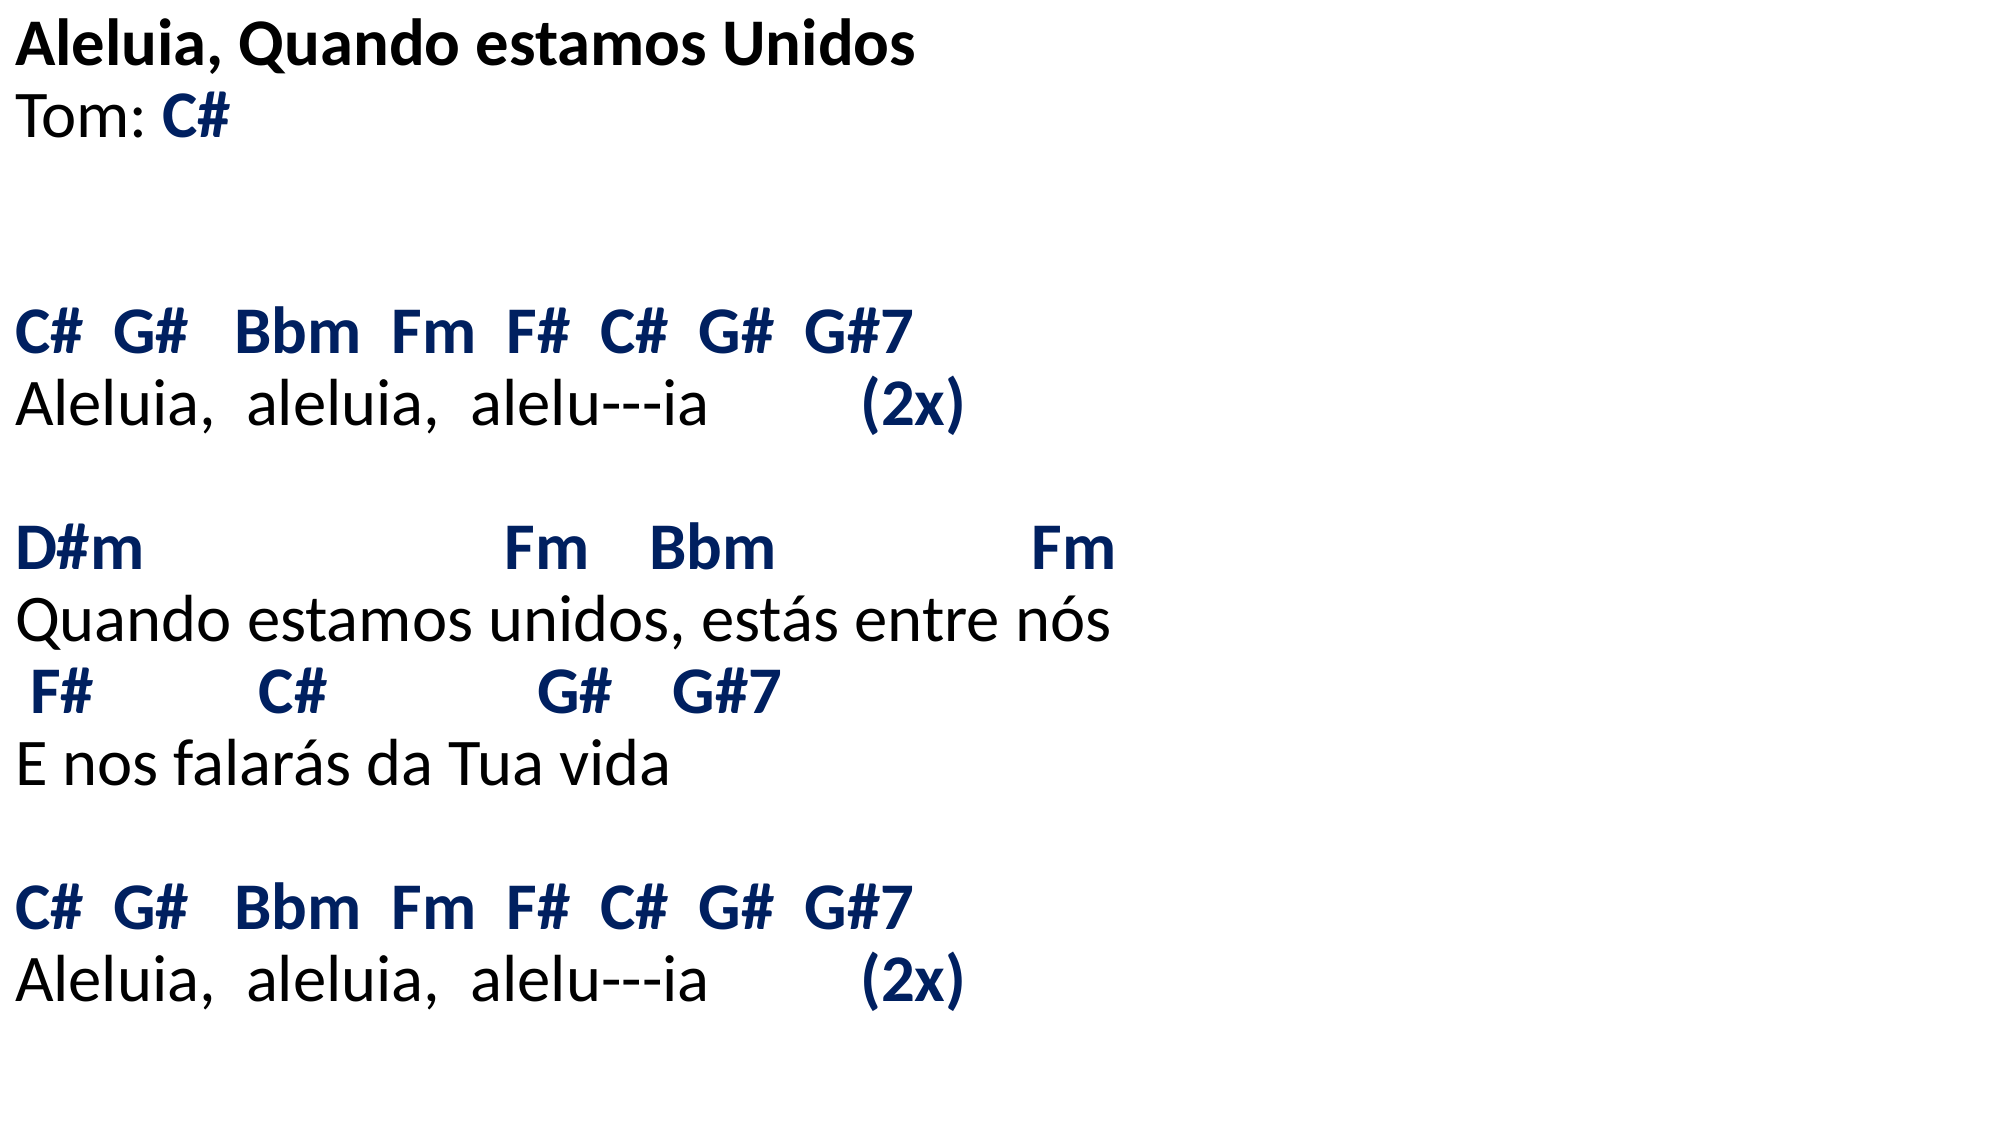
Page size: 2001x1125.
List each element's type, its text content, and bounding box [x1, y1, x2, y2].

title Aleluia, Quando estamos Unidos Tom: C# C# G# Bbm Fm F# C# G# G#7 Aleluia, aleluia, alelu---ia (2x) D#m Fm Bbm Fm Quando estamos unidos, estás entre nós F# C# G# G#7 E nos falarás da Tua vida C# G# Bbm Fm F# C# G# G#7 Aleluia, aleluia, alelu---ia (2x) [0, 0, 2000, 1125]
